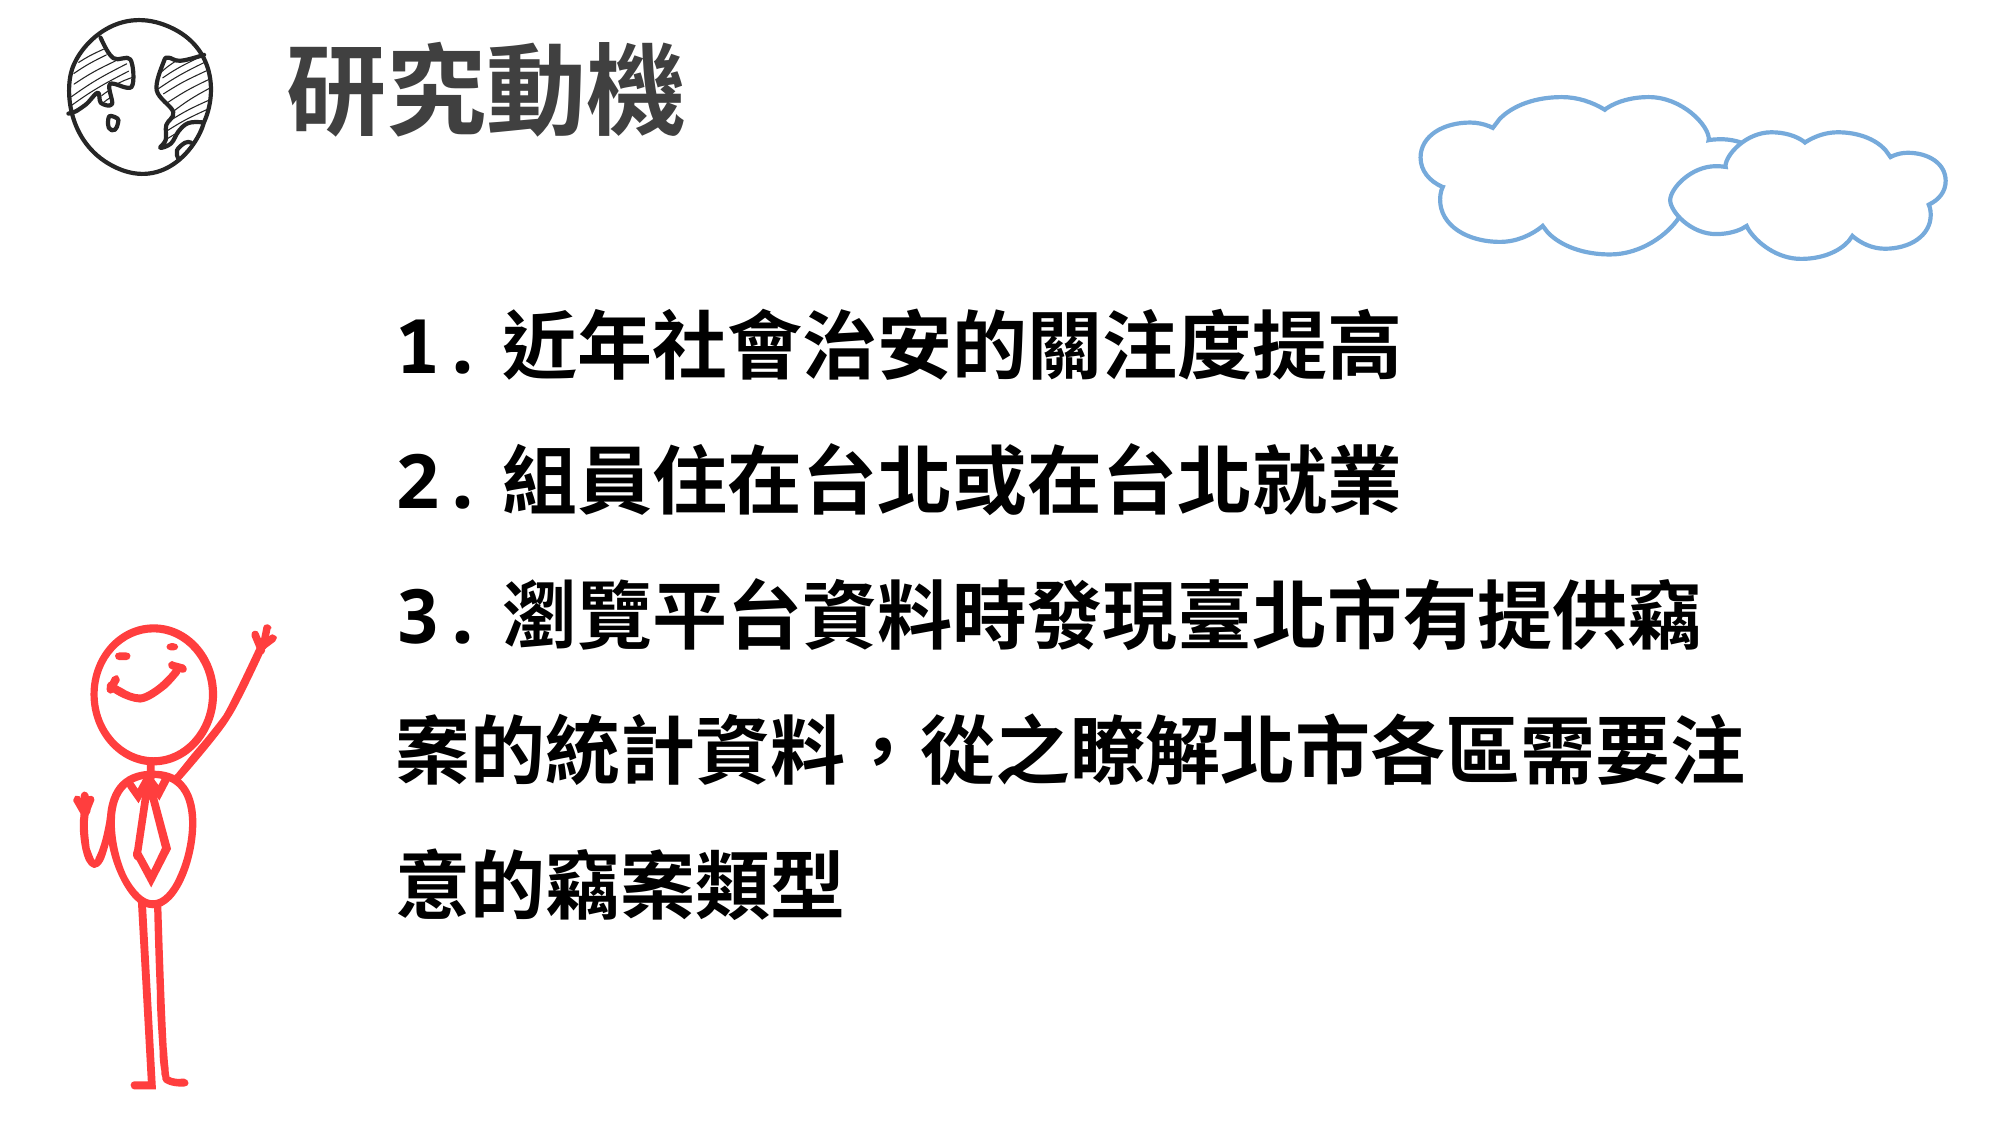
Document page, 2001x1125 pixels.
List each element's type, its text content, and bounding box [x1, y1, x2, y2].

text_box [65, 20, 215, 172]
text_box 1.近年社會治安的關注度提高 2.組員住在台北或在台北就業 3.瀏覽平台資料時發現臺北市有提供竊案的統計資料，從之瞭解北市各區需要注意的竊案類型 [380, 246, 1789, 937]
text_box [73, 624, 277, 1090]
text_box 研究動機 [272, 20, 1023, 155]
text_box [1420, 96, 1946, 259]
